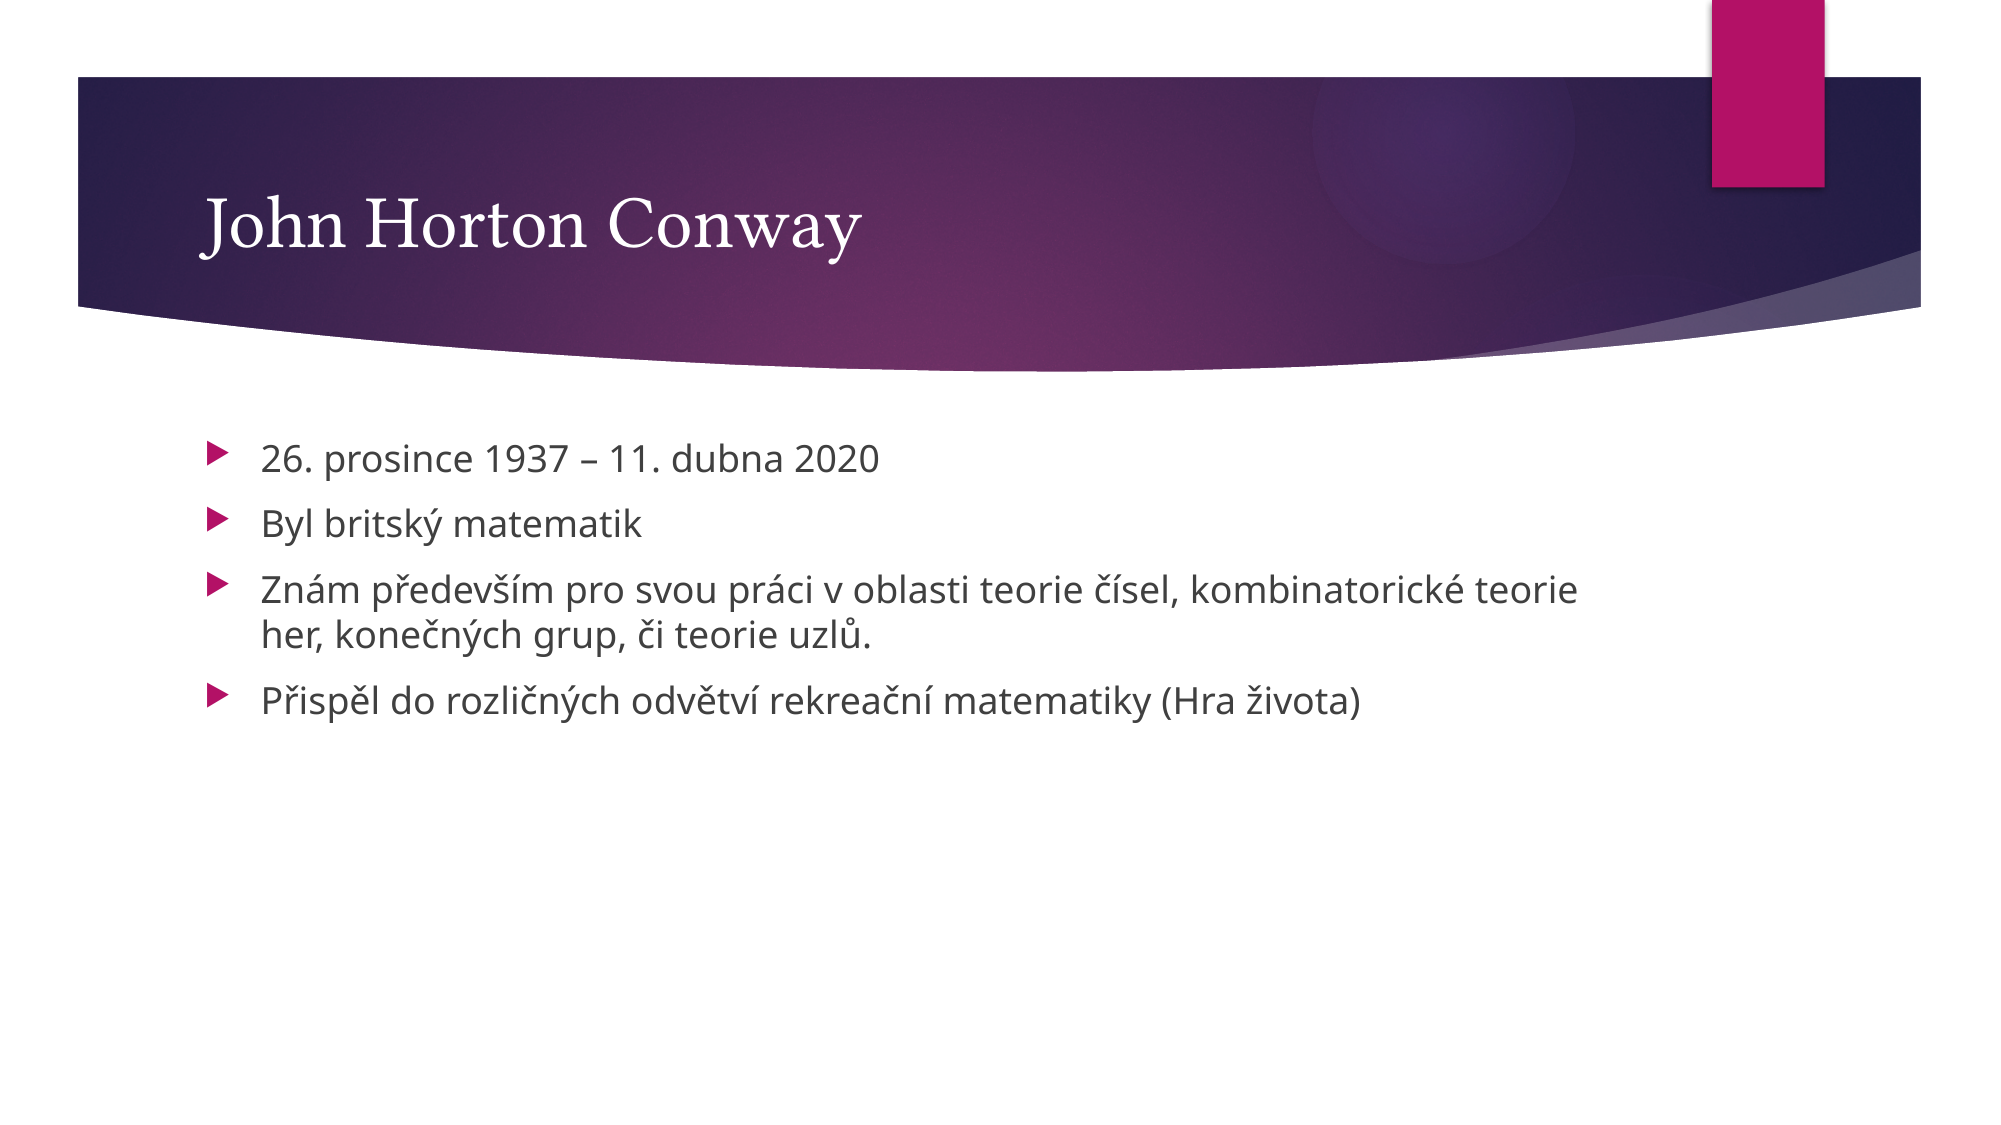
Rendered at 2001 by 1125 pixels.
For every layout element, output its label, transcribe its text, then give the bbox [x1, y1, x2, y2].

list 26. prosince 1937 – 11. dubna 2020 Byl britský matematik Znám především pro svou práci v oblasti teorie čísel, kombinatorické teorie her, konečných grup, či teorie uzlů. Přispěl do rozličných odvětví rekreační matematiky (Hra života) [189, 427, 1638, 988]
title John Horton Conway [189, 159, 1627, 276]
